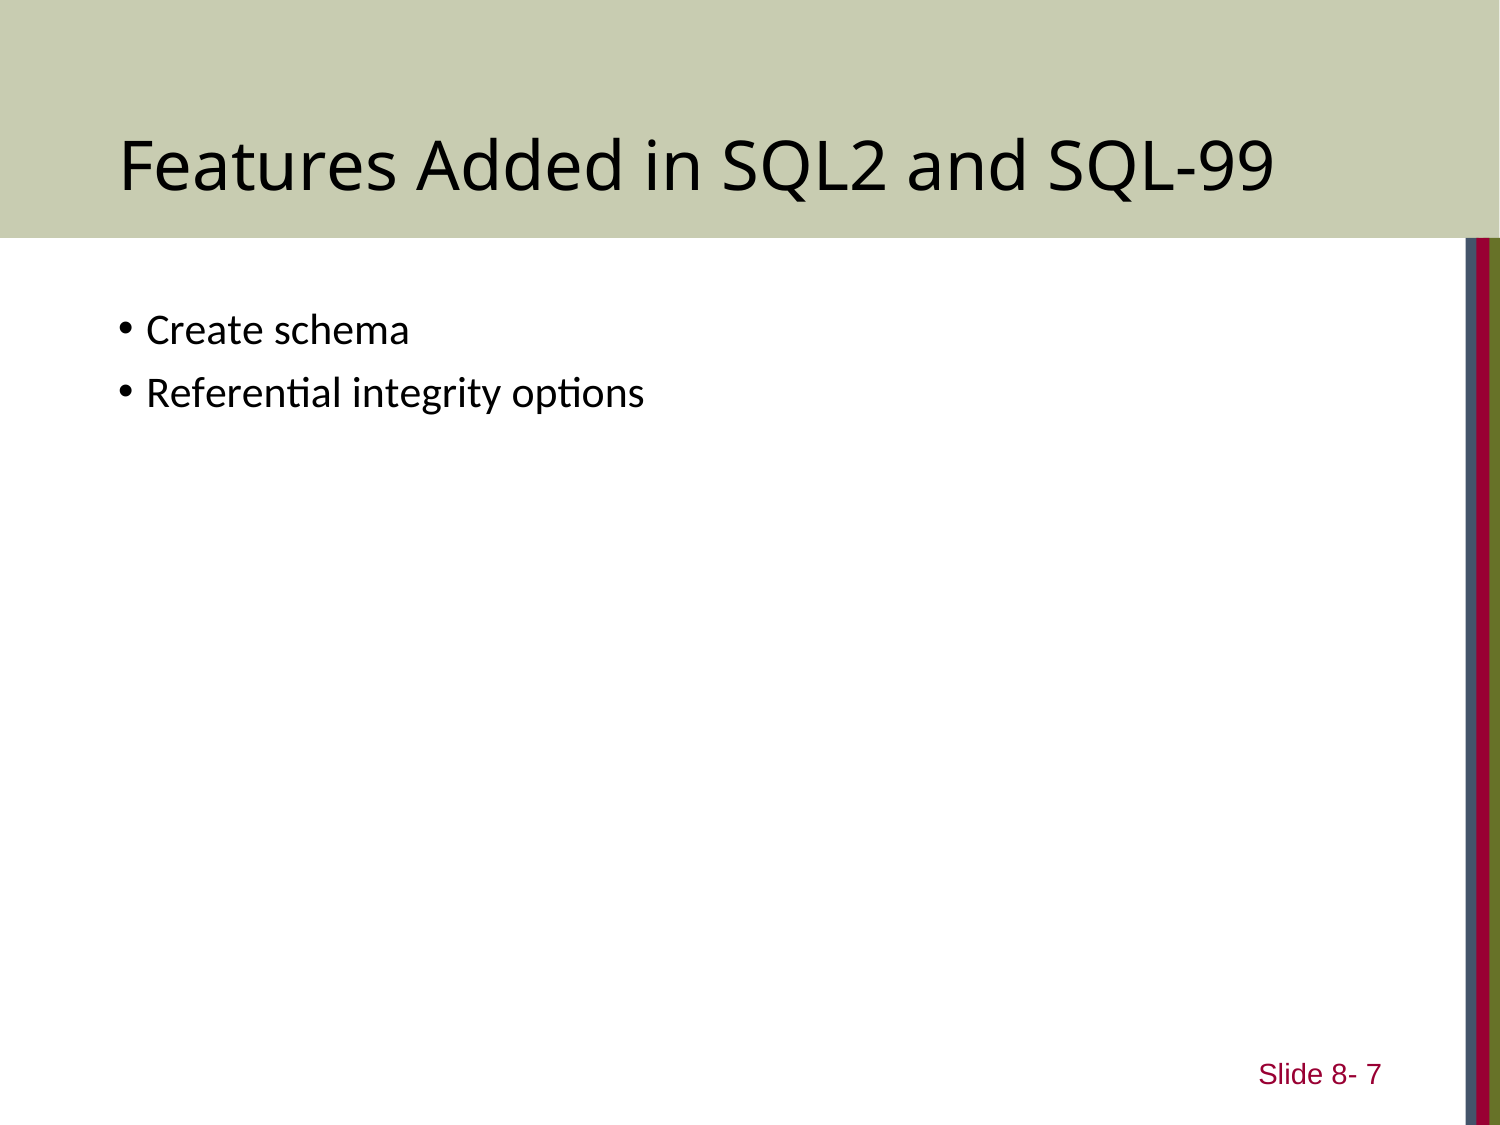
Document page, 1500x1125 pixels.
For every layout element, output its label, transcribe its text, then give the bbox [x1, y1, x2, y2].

text_box Slide 8- <number> [1059, 1042, 1397, 1103]
text_box Create schema Referential integrity options [103, 299, 1397, 1014]
title Features Added in SQL2 and SQL-99 [103, 59, 1397, 278]
